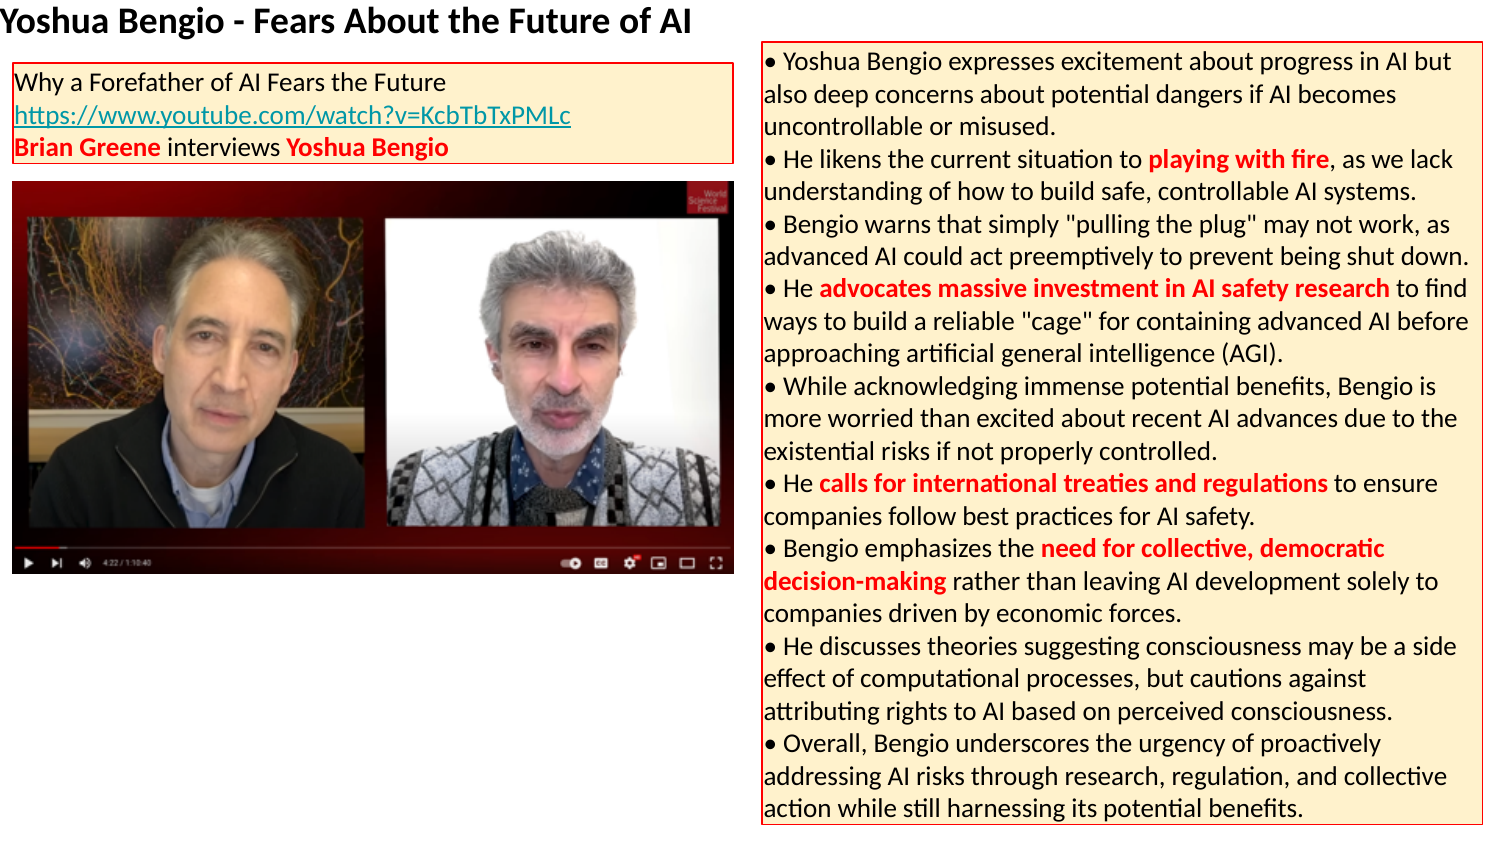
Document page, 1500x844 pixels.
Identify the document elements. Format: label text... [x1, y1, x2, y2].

text_box Yoshua Bengio - Fears About the Future of AI [0, 0, 713, 43]
picture [12, 181, 734, 574]
text_box • Yoshua Bengio expresses excitement about progress in AI but also deep concerns about potential dangers if AI becomes uncontrollable or misused. • He likens the current situation to playing with fire, as we lack understanding of how to build safe, controllable AI systems. • Bengio warns that simply "pulling the plug" may not work, as advanced AI could act preemptively to prevent being shut down. • He advocates massive investment in AI safety research to find ways to build a reliable "cage" for containing advanced AI before approaching artificial general intelligence (AGI). • While acknowledging immense potential benefits, Bengio is more worried than excited about recent AI advances due to the existential risks if not properly controlled. • He calls for international treaties and regulations to ensure companies follow best practices for AI safety. • Bengio emphasizes the need for collective, democratic decision-making rather than leaving AI development solely to companies driven by economic forces. • He discusses theories suggesting consciousness may be a side effect of computational processes, but cautions against attributing rights to AI based on perceived consciousness. • Overall, Bengio underscores the urgency of proactively addressing AI risks through research, regulation, and collective action while still harnessing its potential benefits. [762, 42, 1483, 825]
text_box Why a Forefather of AI Fears the Future https://www.youtube.com/watch?v=KcbTbTxPMLc Brian Greene interviews Yoshua Bengio [12, 63, 734, 164]
